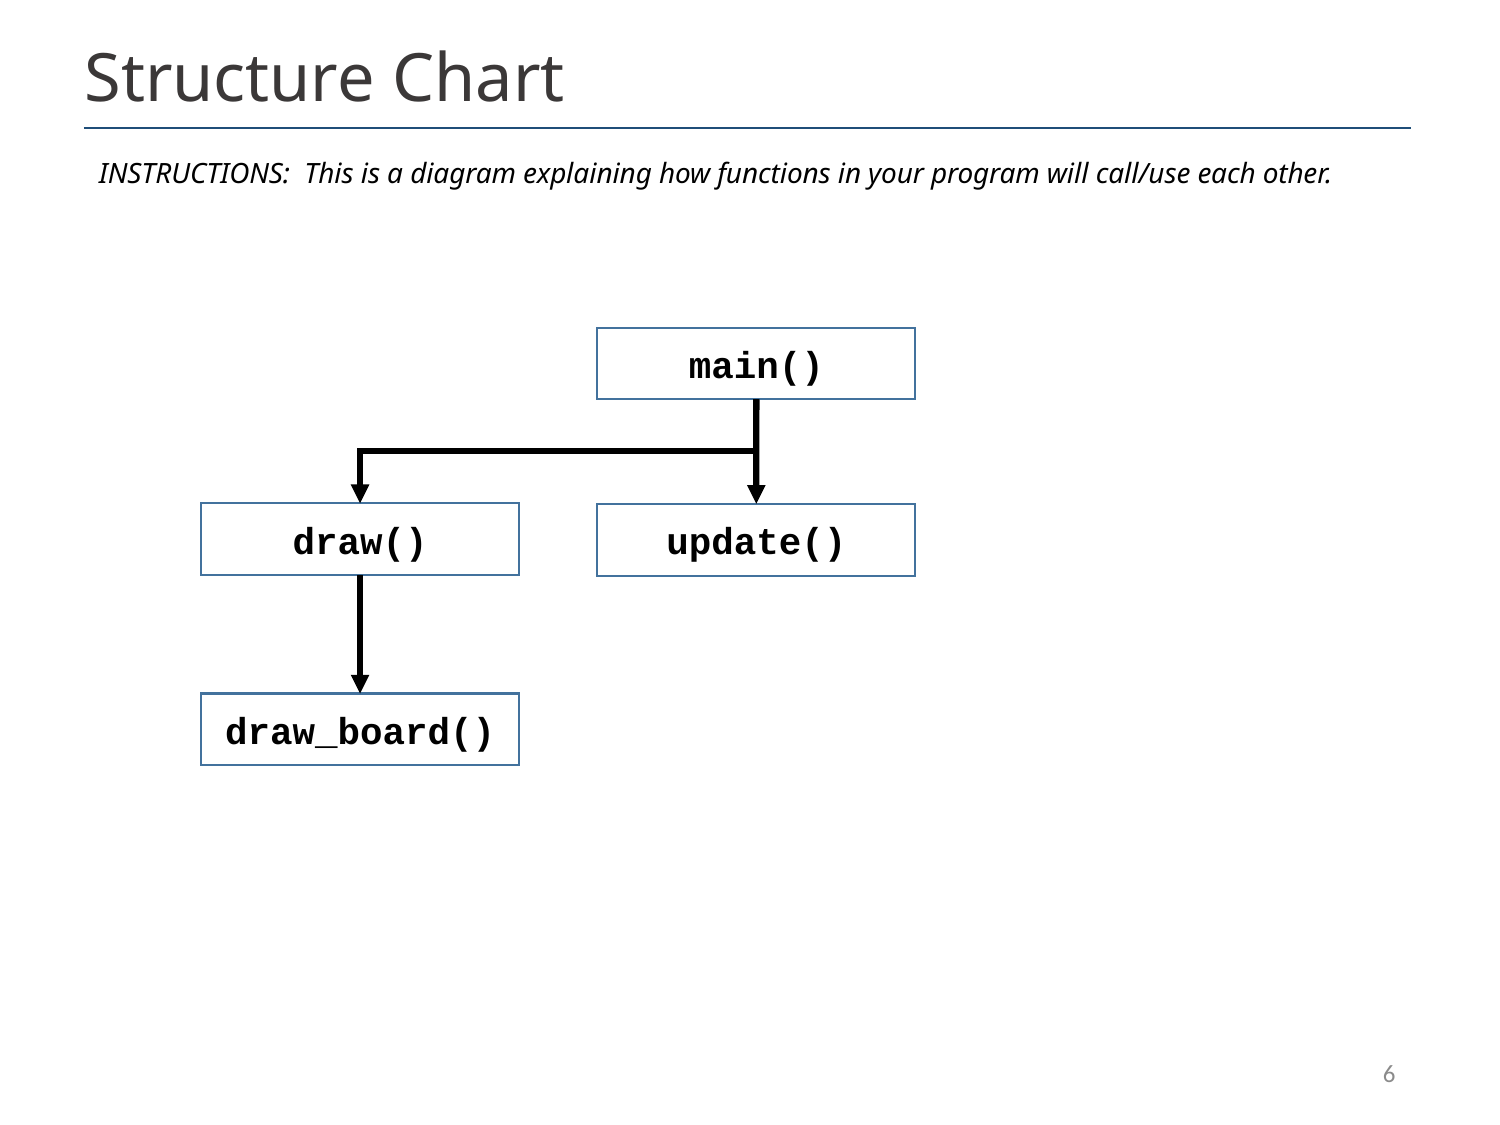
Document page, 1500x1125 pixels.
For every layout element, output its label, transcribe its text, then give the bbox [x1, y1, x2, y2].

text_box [506, 253, 611, 650]
text_box draw() [200, 502, 506, 576]
text_box draw_board() [200, 692, 520, 766]
slide_number 6 [1073, 1042, 1411, 1103]
list INSTRUCTIONS: This is a diagram explaining how functions in your program will call/use each other. [83, 141, 1411, 234]
text_box update() [611, 503, 916, 577]
title Structure Chart [69, 34, 1413, 127]
text_box main() [611, 327, 916, 400]
